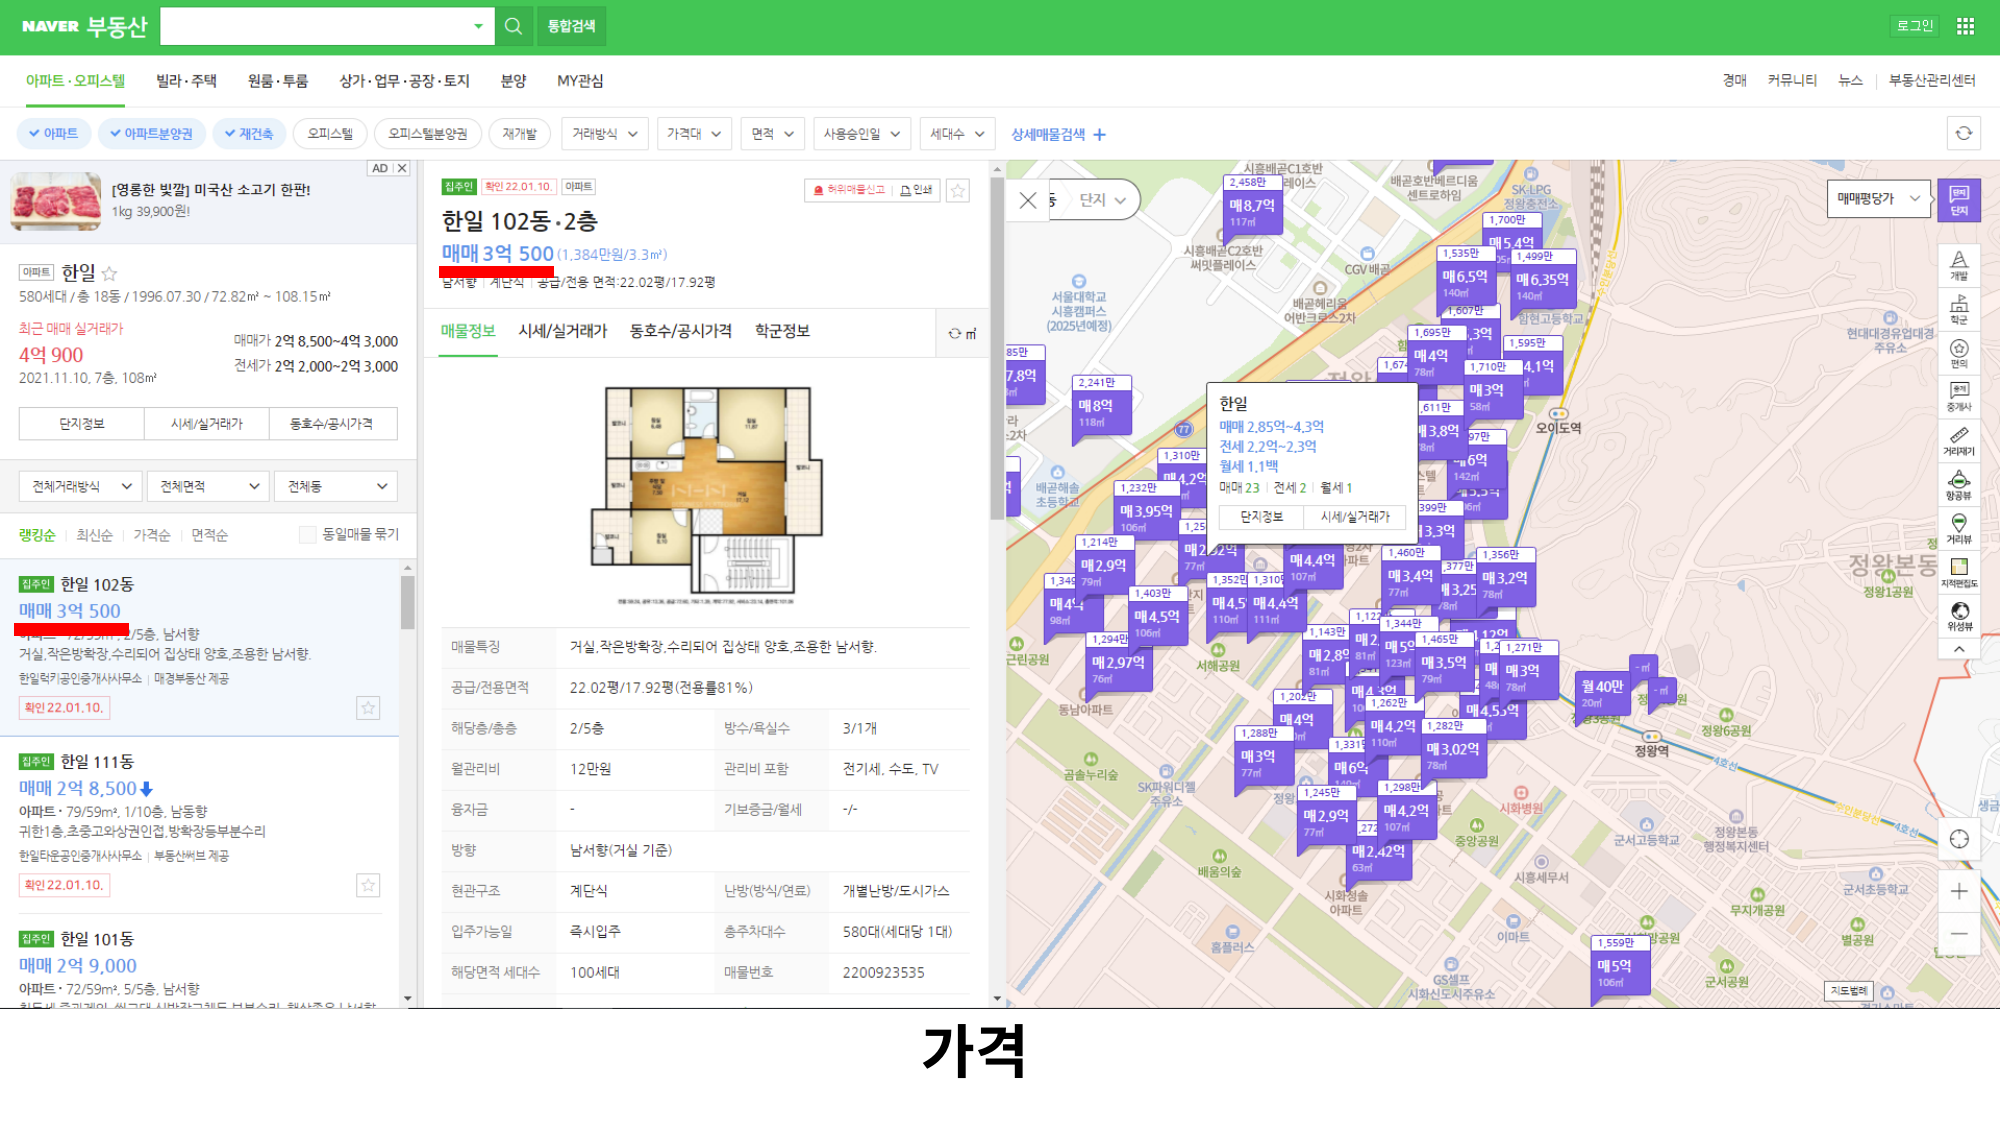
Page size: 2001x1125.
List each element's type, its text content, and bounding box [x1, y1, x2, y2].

picture [0, 0, 2000, 1009]
text_box 가격 [142, 1009, 1809, 1093]
